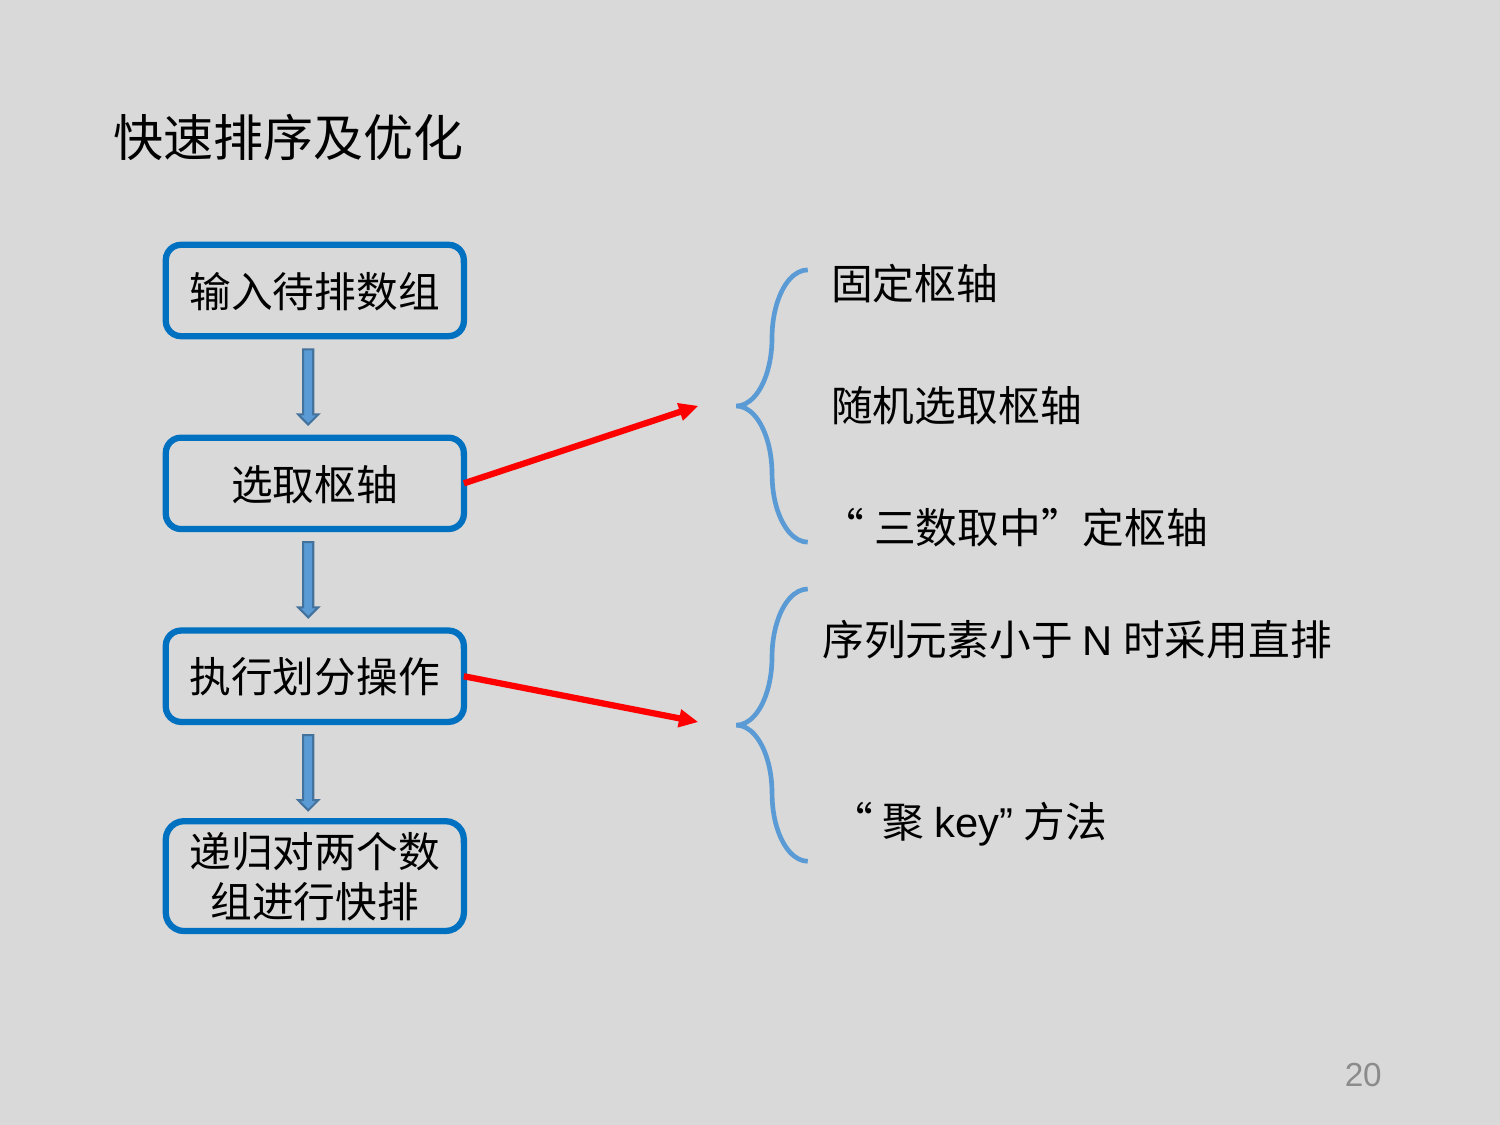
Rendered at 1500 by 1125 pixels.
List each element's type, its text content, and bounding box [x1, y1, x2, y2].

text_box 随机选取枢轴 [816, 372, 1220, 437]
text_box 序列元素小于N时采用直排 [807, 606, 1500, 672]
text_box [295, 348, 321, 427]
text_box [463, 405, 698, 484]
text_box 执行划分操作 [164, 629, 465, 723]
text_box 输入待排数组 [164, 243, 465, 338]
text_box 选取枢轴 [164, 436, 465, 531]
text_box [463, 676, 698, 722]
slide_number 20 [1059, 1042, 1397, 1103]
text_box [165, 735, 464, 932]
text_box [736, 269, 808, 543]
text_box “三数取中”定枢轴 [807, 494, 1274, 559]
text_box [736, 588, 808, 862]
text_box “聚key”方法 [816, 788, 1158, 854]
text_box 固定枢轴 [816, 250, 1220, 316]
text_box [295, 541, 321, 619]
text_box 快速排序及优化 [98, 99, 1211, 174]
